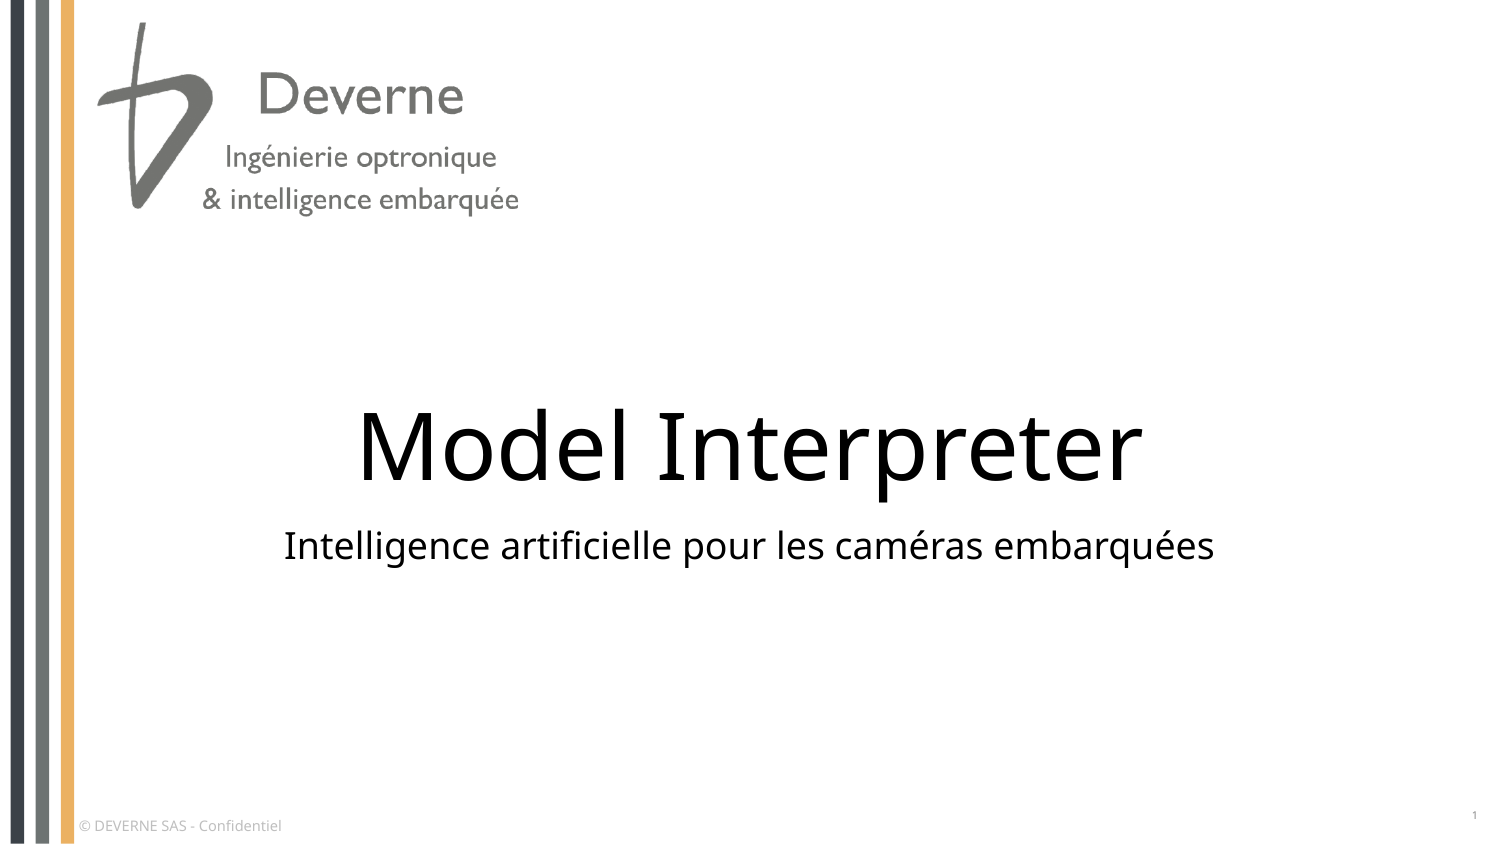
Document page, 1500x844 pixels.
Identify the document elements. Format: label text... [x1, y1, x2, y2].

text_box [60, 0, 75, 844]
slide_number 1 [1155, 793, 1493, 839]
title Model Interpreter [187, 214, 1313, 508]
text_box [10, 0, 25, 844]
text_box © DEVERNE SAS - Confidentiel [75, 809, 297, 842]
picture [97, 22, 562, 235]
text_box [35, 0, 50, 844]
subtitle Intelligence artificielle pour les caméras embarquées [187, 519, 1313, 631]
